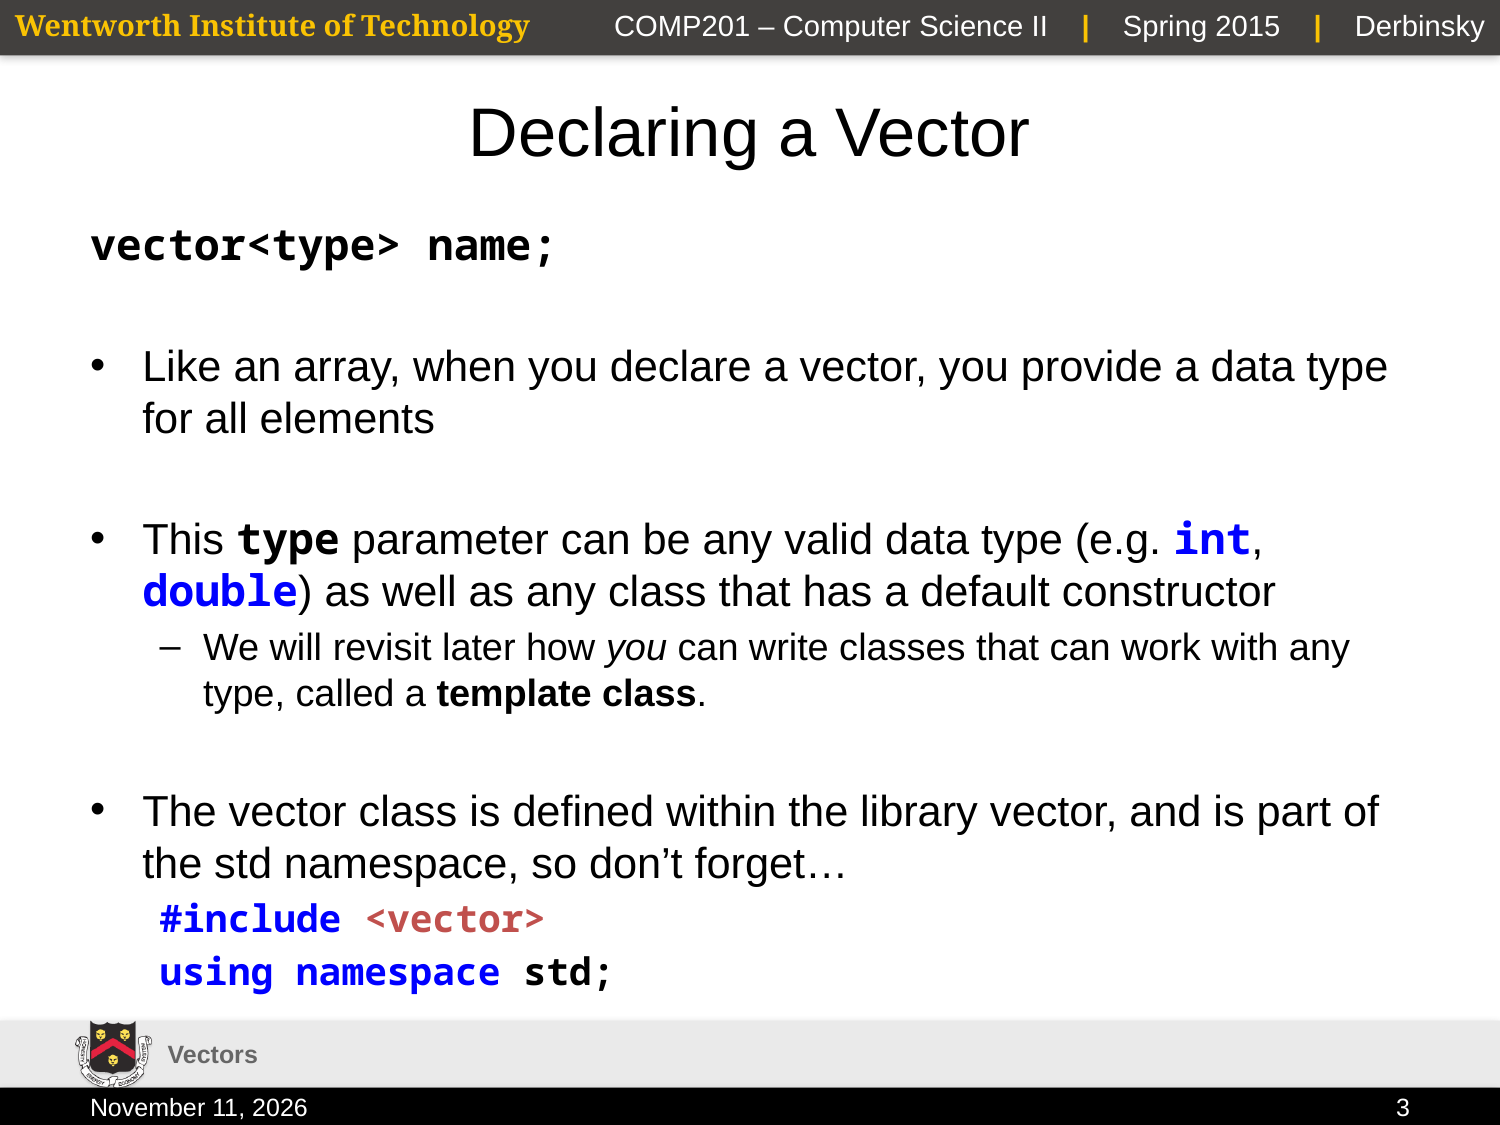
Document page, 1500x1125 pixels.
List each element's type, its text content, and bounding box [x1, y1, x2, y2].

footer Vectors [152, 1029, 1425, 1079]
title Declaring a Vector [75, 80, 1425, 179]
list vector<type> name; Like an array, when you declare a vector, you provide a data type for all elements This type parameter can be any valid data type (e.g. int, double) as well as any class that has a default constructor We will revisit later how you can write classes that can work with any type, called a template class. The vector class is defined within the library vector, and is part of the std namespace, so don’t forget… #include <vector> using namespace std; [75, 209, 1425, 1005]
slide_number 3 [1245, 1087, 1425, 1125]
picture [75, 1020, 153, 1087]
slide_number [75, 1087, 451, 1125]
